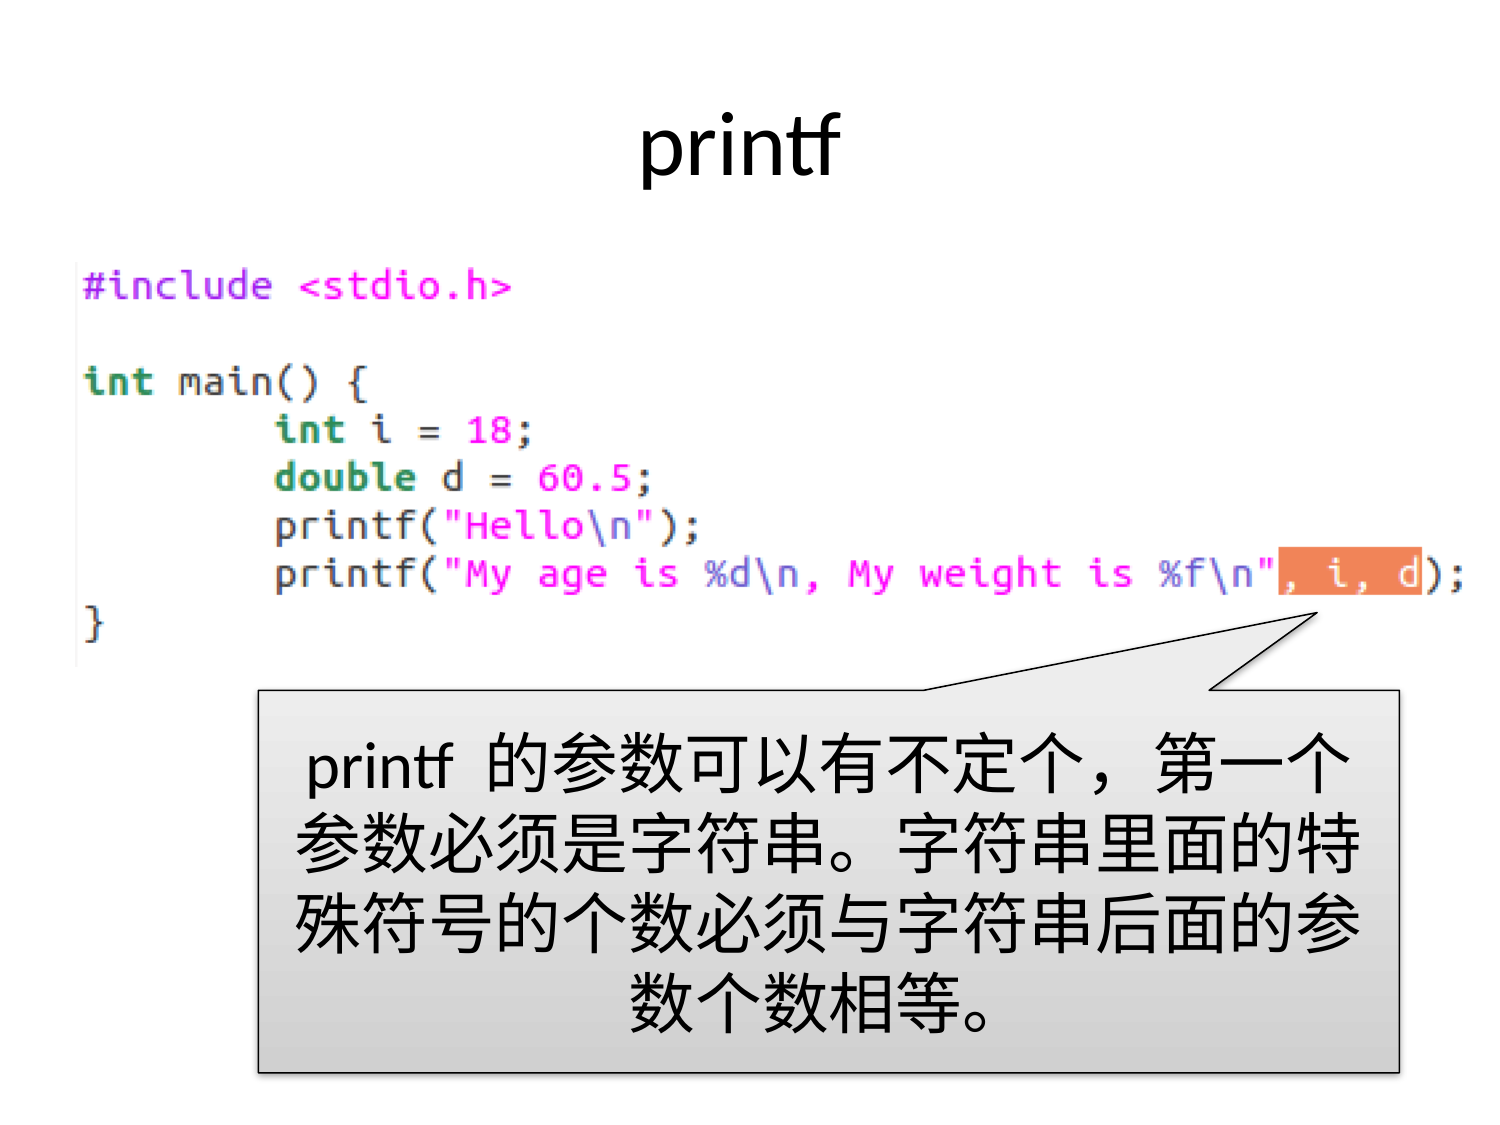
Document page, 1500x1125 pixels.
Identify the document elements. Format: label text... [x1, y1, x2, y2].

title printf [75, 45, 1425, 233]
picture [74, 262, 1471, 667]
text_box printf 的参数可以有不定个，第一个参数必须是字符串。字符串里面的特殊符号的个数必须与字符串后面的参数个数相等。 [257, 676, 1401, 1074]
